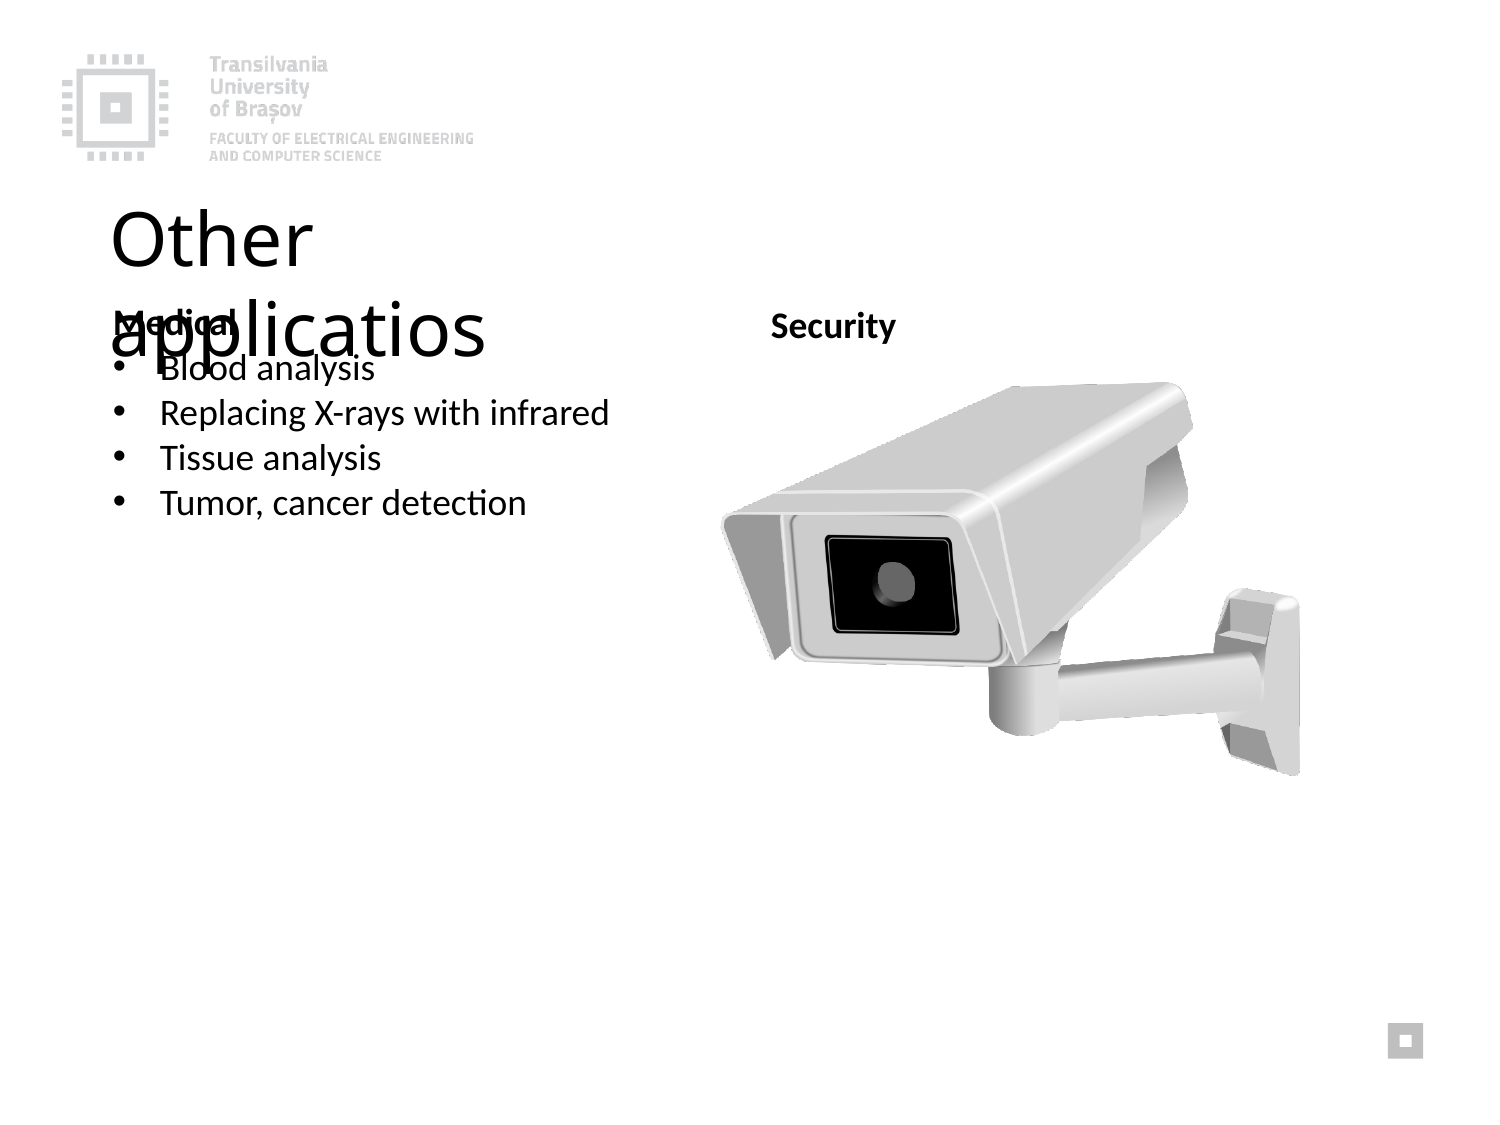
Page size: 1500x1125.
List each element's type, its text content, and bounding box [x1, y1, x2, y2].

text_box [1387, 1023, 1424, 1059]
text_box Security [756, 293, 1205, 354]
picture [720, 382, 1300, 776]
text_box Other applicatios [94, 184, 674, 380]
text_box Medical Blood analysis Replacing X-rays with infrared Tissue analysis Tumor, cancer detection [98, 290, 626, 576]
picture [62, 54, 473, 161]
